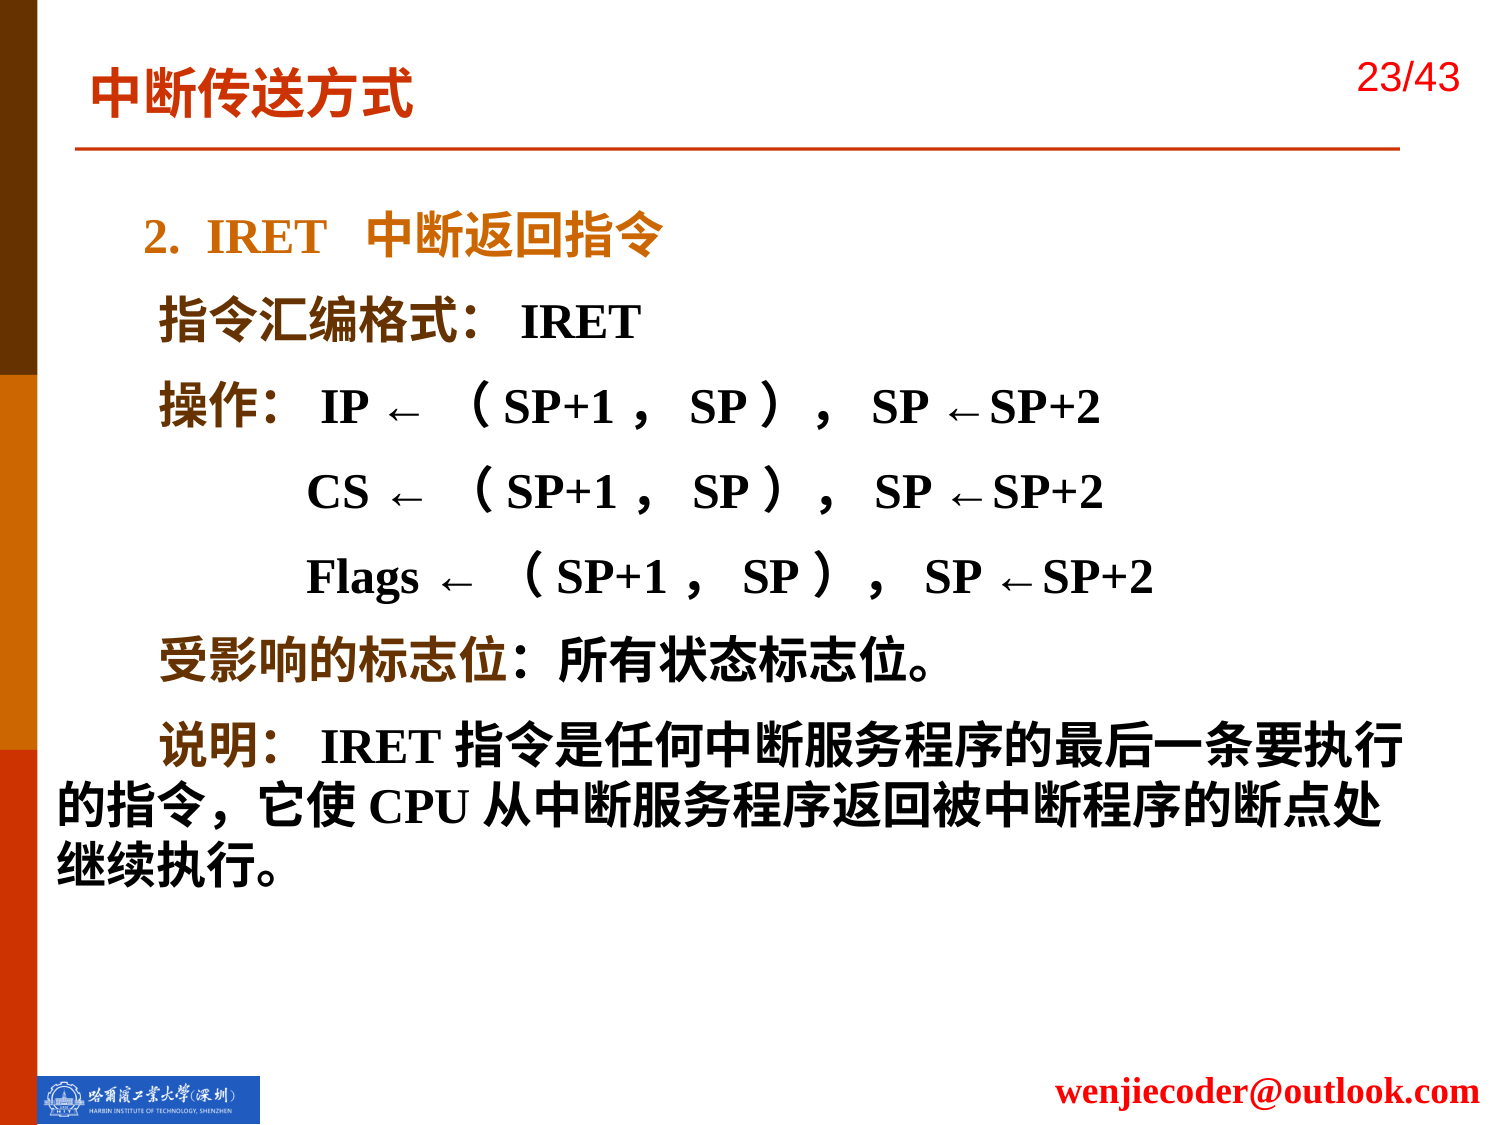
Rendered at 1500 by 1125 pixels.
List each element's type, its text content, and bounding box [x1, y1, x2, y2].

text_box 2. IRET 中断返回指令 指令汇编格式：IRET 操作：IP ←（SP+1，SP），SP ←SP+2 CS ←（SP+1，SP），SP ←SP+2 Flags ←（SP+1，SP），SP ←SP+2 受影响的标志位：所有状态标志位。 说明：IRET指令是任何中断服务程序的最后一条要执行的指令，它使CPU从中断服务程序返回被中断程序的断点处继续执行。 [41, 196, 1447, 901]
text_box 中断传送方式 [74, 52, 1123, 132]
picture [37, 1076, 260, 1124]
